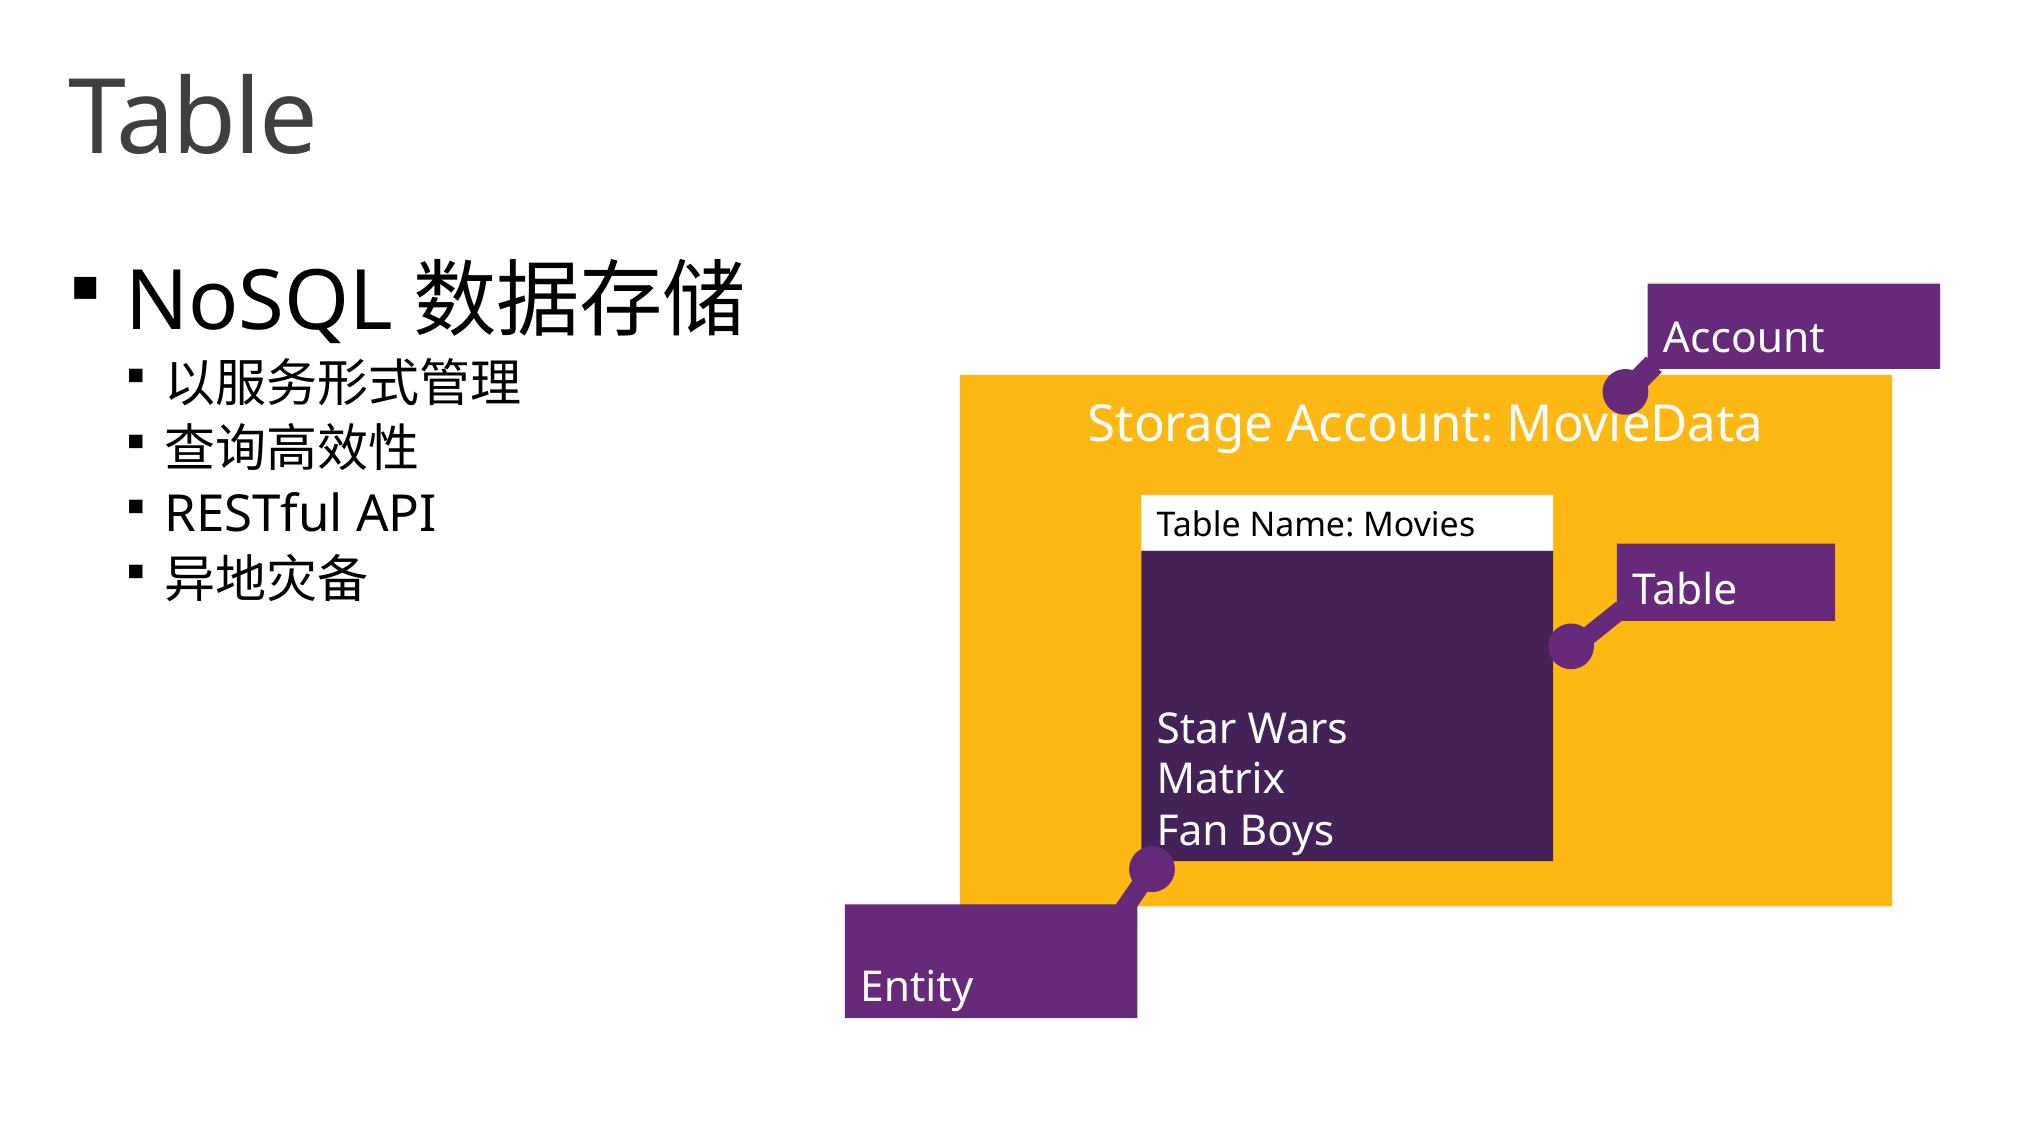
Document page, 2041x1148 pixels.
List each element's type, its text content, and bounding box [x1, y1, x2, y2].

list NoSQL数据存储 以服务形式管理 查询高效性 RESTful API 异地灾备 [45, 242, 1866, 636]
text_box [844, 283, 1941, 1019]
title Table [45, 48, 1996, 199]
